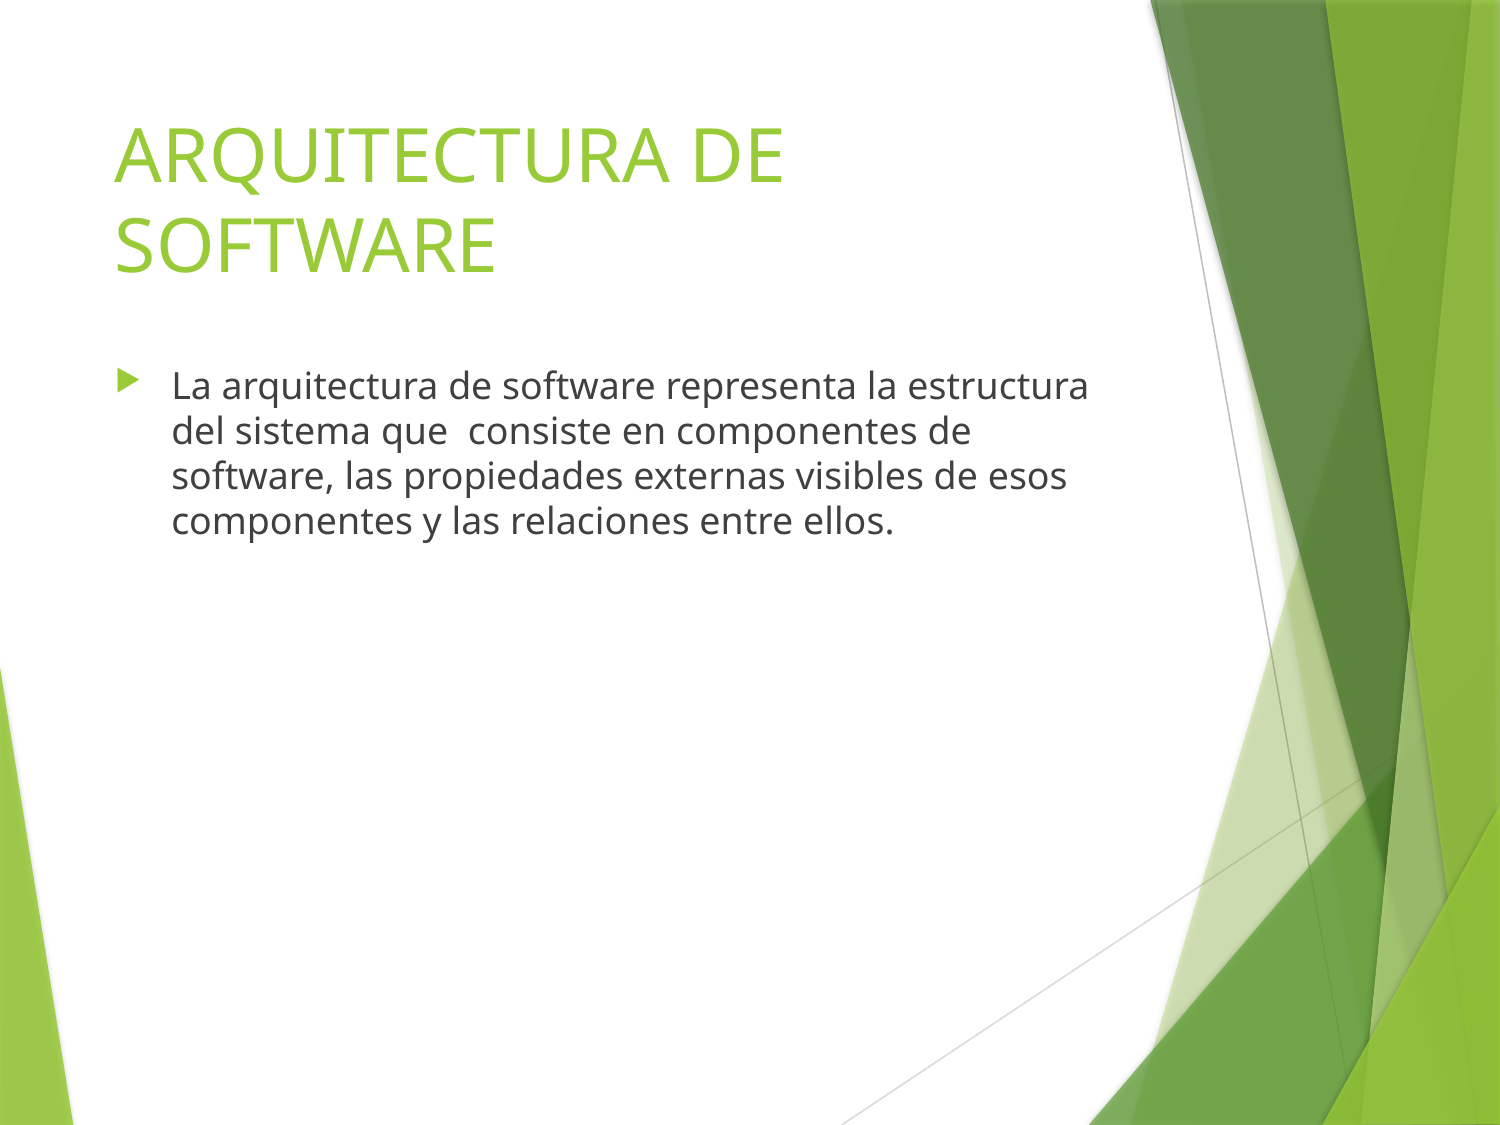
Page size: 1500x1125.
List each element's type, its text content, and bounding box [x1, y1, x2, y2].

list La arquitectura de software representa la estructura del sistema que consiste en componentes de software, las propiedades externas visibles de esos componentes y las relaciones entre ellos. [99, 354, 1142, 992]
title ARQUITECTURA DE SOFTWARE [99, 99, 1142, 317]
